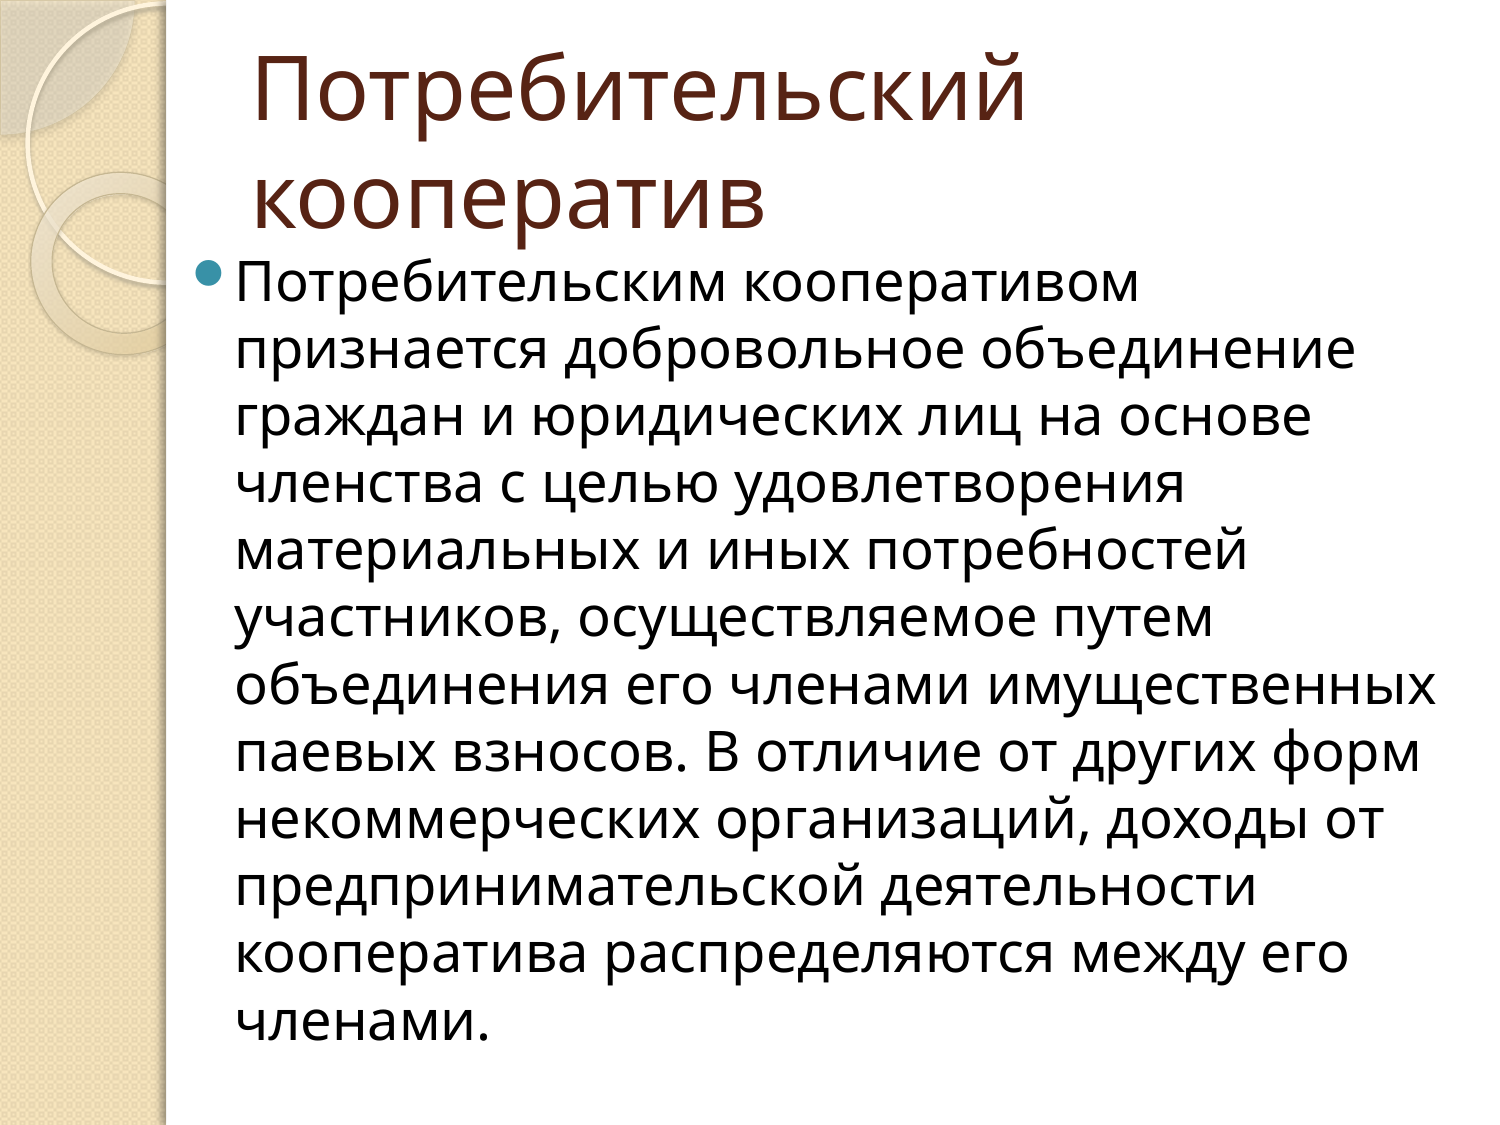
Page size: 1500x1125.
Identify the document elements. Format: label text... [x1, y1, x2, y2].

title Потребительский кооператив [235, 45, 1466, 233]
list Потребительским кооперативом признается добровольное объединение граждан и юридических лиц на основе членства с целью удовлетворения материальных и иных потребностей участников, осуществляемое путем объединения его членами имущественных паевых взносов. В отличие от других форм некоммерческих организаций, доходы от предпринимательской деятельности кооператива распределяются между его членами. [164, 237, 1466, 1109]
